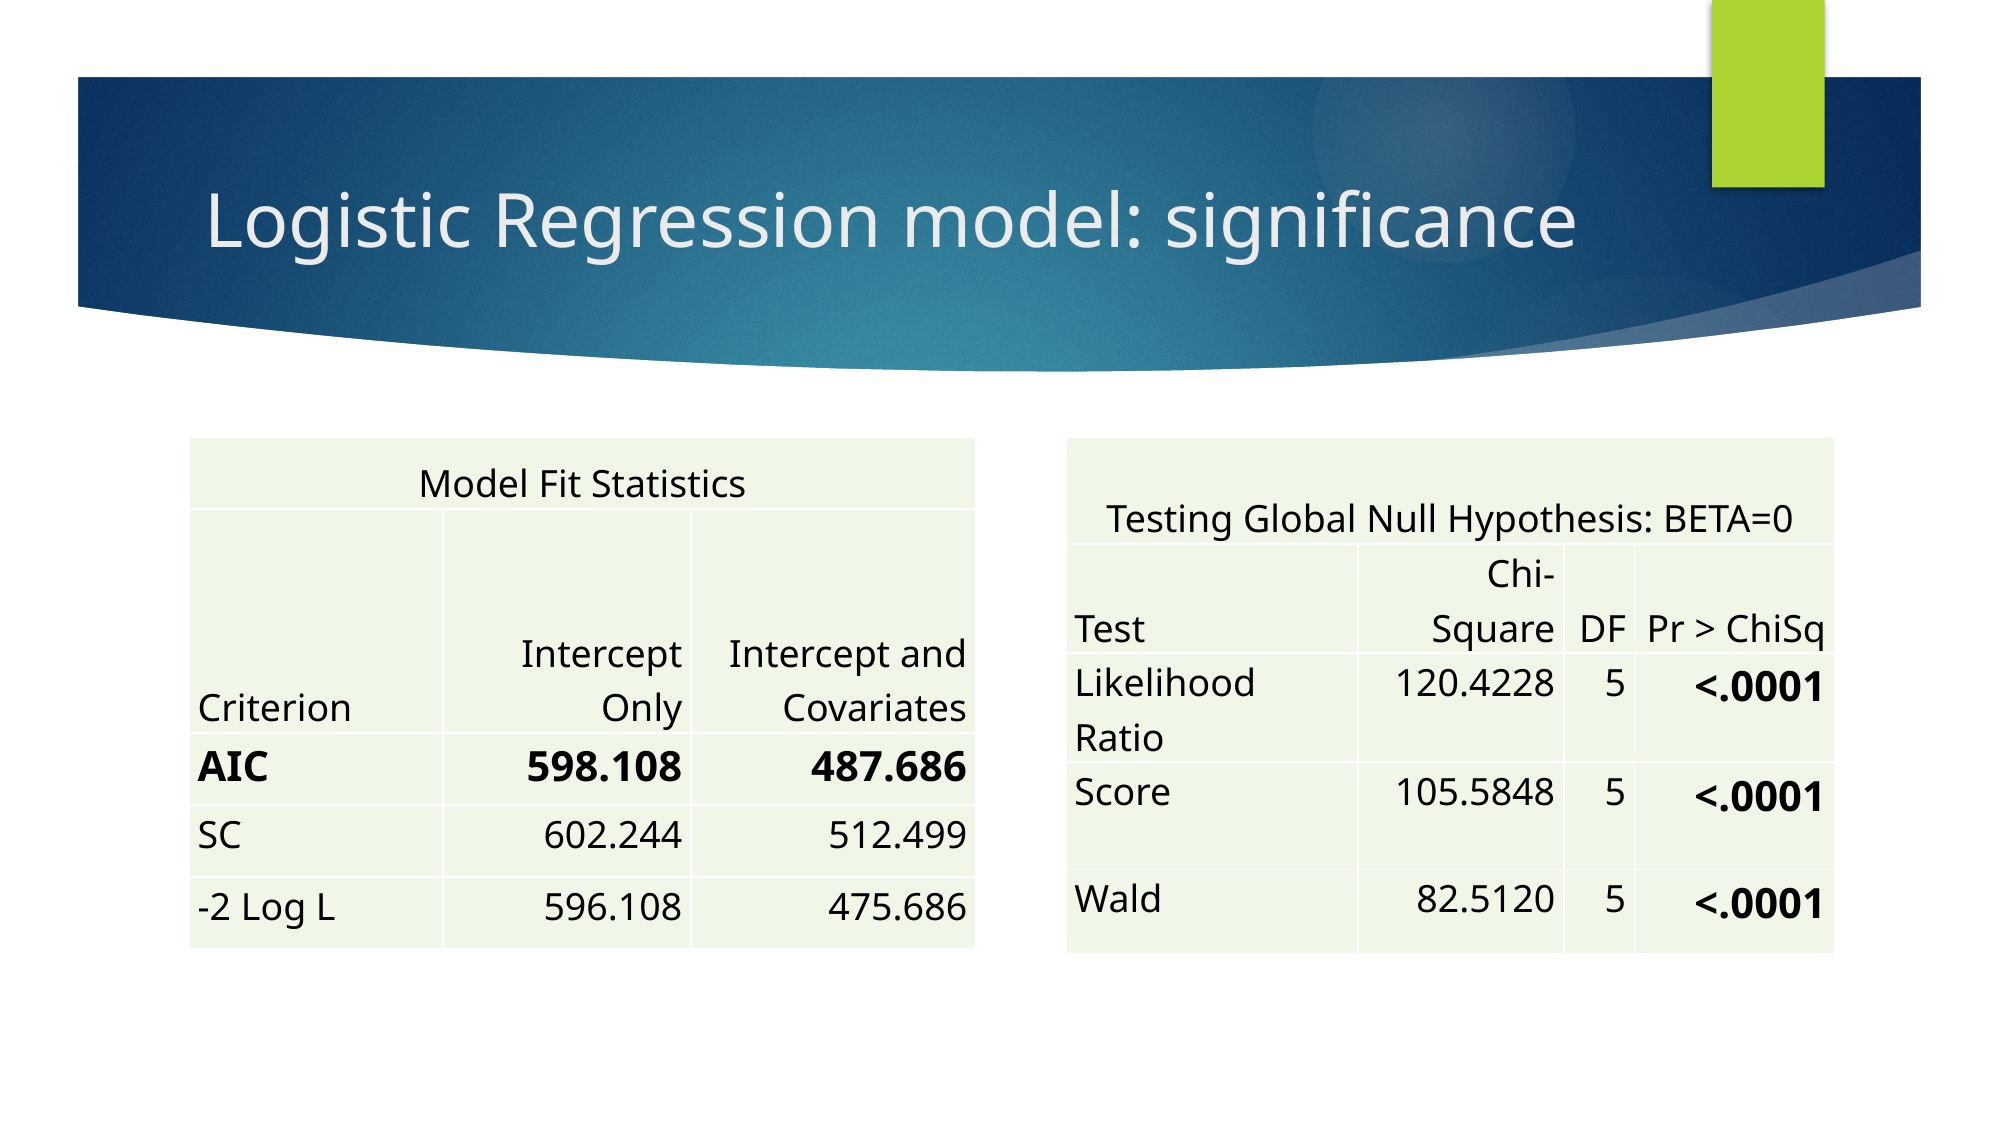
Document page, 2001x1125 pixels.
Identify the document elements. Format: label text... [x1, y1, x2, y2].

table_cell Likelihood Ratio [1067, 654, 1357, 761]
table_cell 598.108 [444, 734, 690, 804]
table_cell 5 [1565, 654, 1634, 761]
table_cell 596.108 [444, 878, 690, 948]
table_cell <.0001 [1635, 870, 1834, 953]
title Logistic Regression model: significance [189, 159, 1627, 276]
table_cell Criterion [190, 510, 442, 732]
table_cell Chi-Square [1359, 545, 1563, 652]
table_cell 487.686 [692, 734, 975, 804]
table_cell 602.244 [444, 806, 690, 876]
table_cell Score [1067, 763, 1357, 869]
table_header Testing Global Null Hypothesis: BETA=0 [1067, 438, 1834, 543]
table_cell AIC [190, 734, 442, 804]
table_cell <.0001 [1635, 763, 1834, 869]
table_cell 105.5848 [1359, 763, 1563, 869]
table_cell DF [1565, 545, 1634, 652]
table_cell SC [190, 806, 442, 876]
table_cell <.0001 [1635, 654, 1834, 761]
table_cell -2 Log L [190, 878, 442, 948]
table_cell 475.686 [692, 878, 975, 948]
table_cell 5 [1565, 763, 1634, 869]
table_cell Intercept Only [444, 510, 690, 732]
table_cell Test [1067, 545, 1357, 652]
table_cell 120.4228 [1359, 654, 1563, 761]
table_cell 512.499 [692, 806, 975, 876]
table_cell 5 [1565, 870, 1634, 953]
table_cell Wald [1067, 870, 1357, 953]
table_header Model Fit Statistics [190, 438, 975, 508]
table_cell Pr > ChiSq [1635, 545, 1834, 652]
table_cell 82.5120 [1359, 870, 1563, 953]
table_cell Intercept and Covariates [692, 510, 975, 732]
